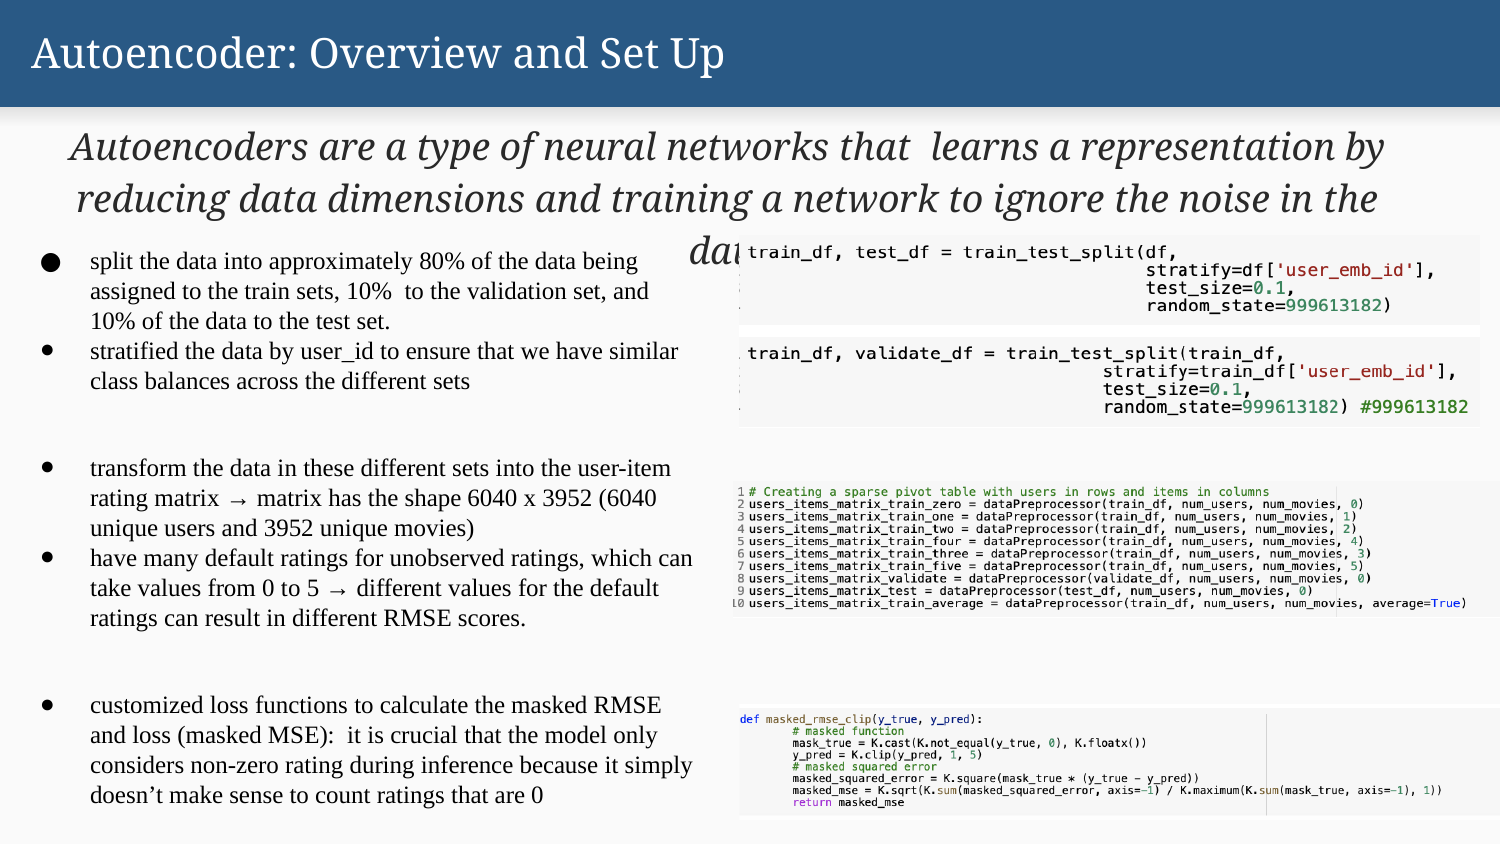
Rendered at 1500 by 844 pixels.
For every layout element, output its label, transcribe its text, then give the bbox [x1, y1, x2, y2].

text_box split the data into approximately 80% of the data being assigned to the train sets, 10% to the validation set, and 10% of the data to the test set. stratified the data by user_id to ensure that we have similar class balances across the different sets [0, 229, 696, 410]
text_box customized loss functions to calculate the masked RMSE and loss (masked MSE): it is crucial that the model only considers non-zero rating during inference because it simply doesn’t make sense to count ratings that are 0 [0, 673, 713, 824]
picture [732, 481, 1500, 618]
picture [738, 234, 1480, 428]
picture [739, 704, 1500, 820]
title Autoencoder: Overview and Set Up [16, 2, 1464, 102]
text_box Autoencoders are a type of neural networks that learns a representation by reducing data dimensions and training a network to ignore the noise in the data [24, 101, 1432, 287]
text_box transform the data in these different sets into the user-item rating matrix → matrix has the shape 6040 x 3952 (6040 unique users and 3952 unique movies) have many default ratings for unobserved ratings, which can take values from 0 to 5 → different values for the default ratings can result in different RMSE scores. [0, 436, 733, 647]
